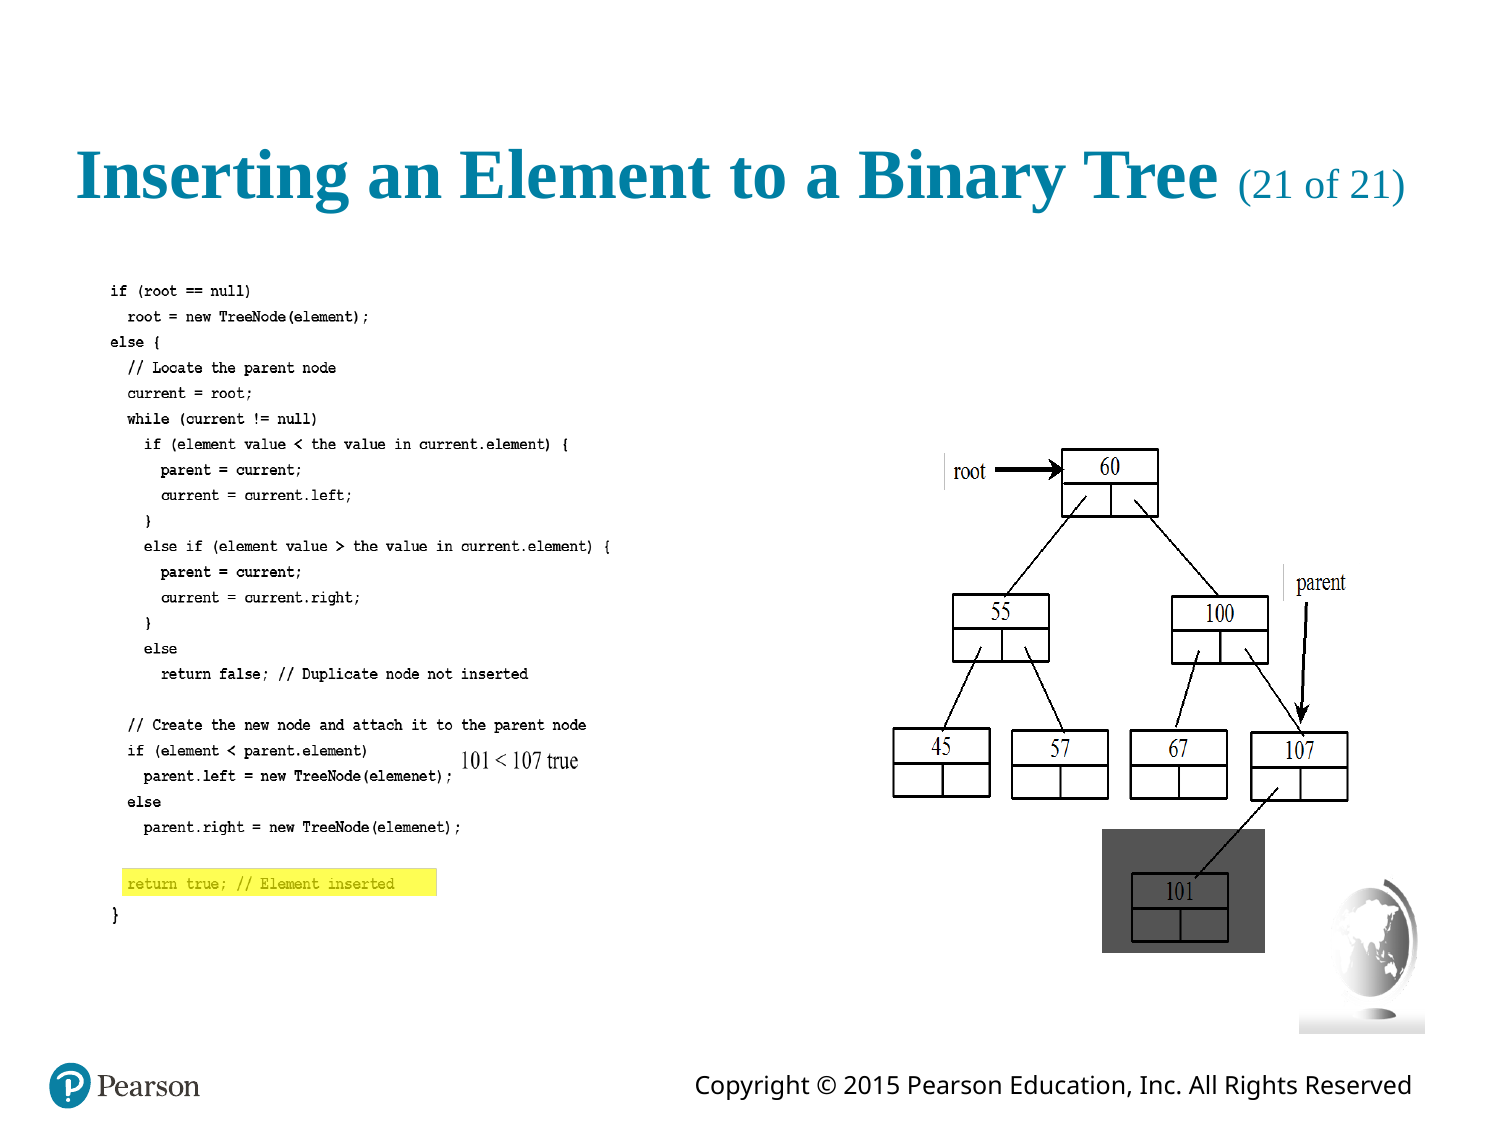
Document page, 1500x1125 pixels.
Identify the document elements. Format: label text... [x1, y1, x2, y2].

picture [99, 274, 676, 1020]
picture [887, 424, 1425, 1034]
title Inserting an Element to a Binary Tree (21 of 21) [75, 35, 1425, 213]
